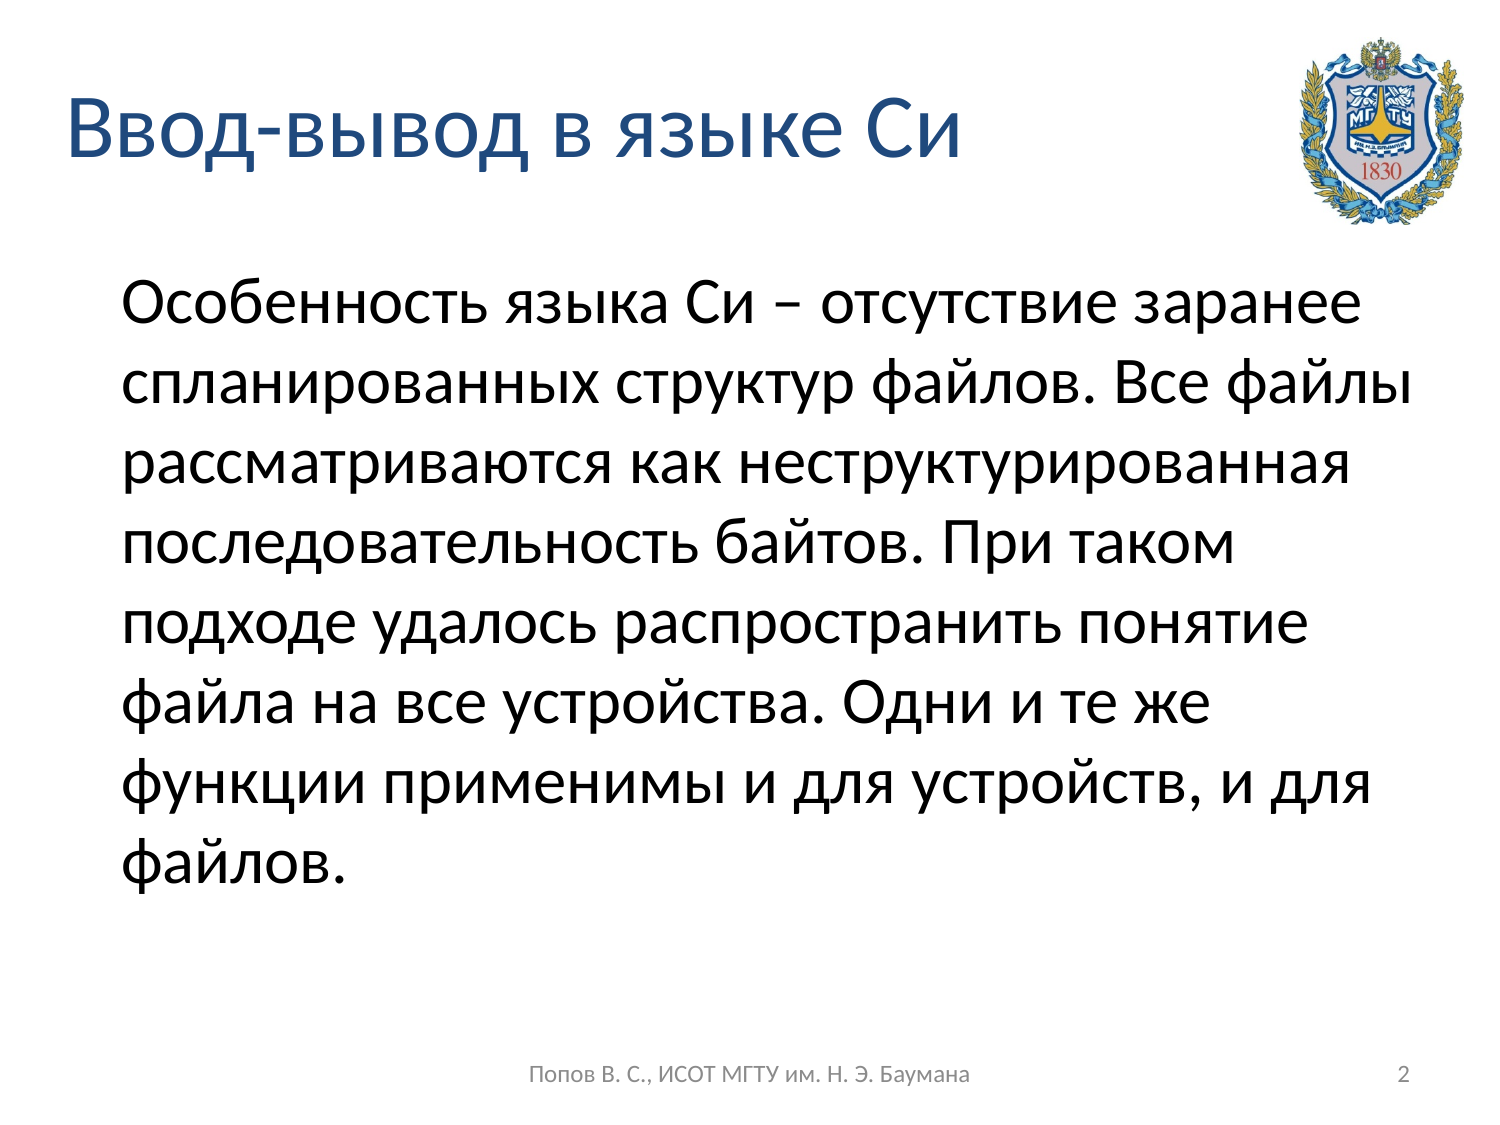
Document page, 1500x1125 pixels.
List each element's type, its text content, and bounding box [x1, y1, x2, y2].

slide_number 2 [1074, 1042, 1425, 1103]
picture [1299, 37, 1464, 226]
title Ввод-вывод в языке Си [50, 0, 1275, 242]
text_box Особенность языка Си – отсутствие заранее спланированных структур файлов. Все файлы рассматриваются как неструктурированная последовательность байтов. При таком подходе удалось распространить понятие файла на все устройства. Одни и те же функции применимы и для устройств, и для файлов. [50, 249, 1450, 905]
footer Попов В. С., ИСОТ МГТУ им. Н. Э. Баумана [512, 1042, 988, 1103]
